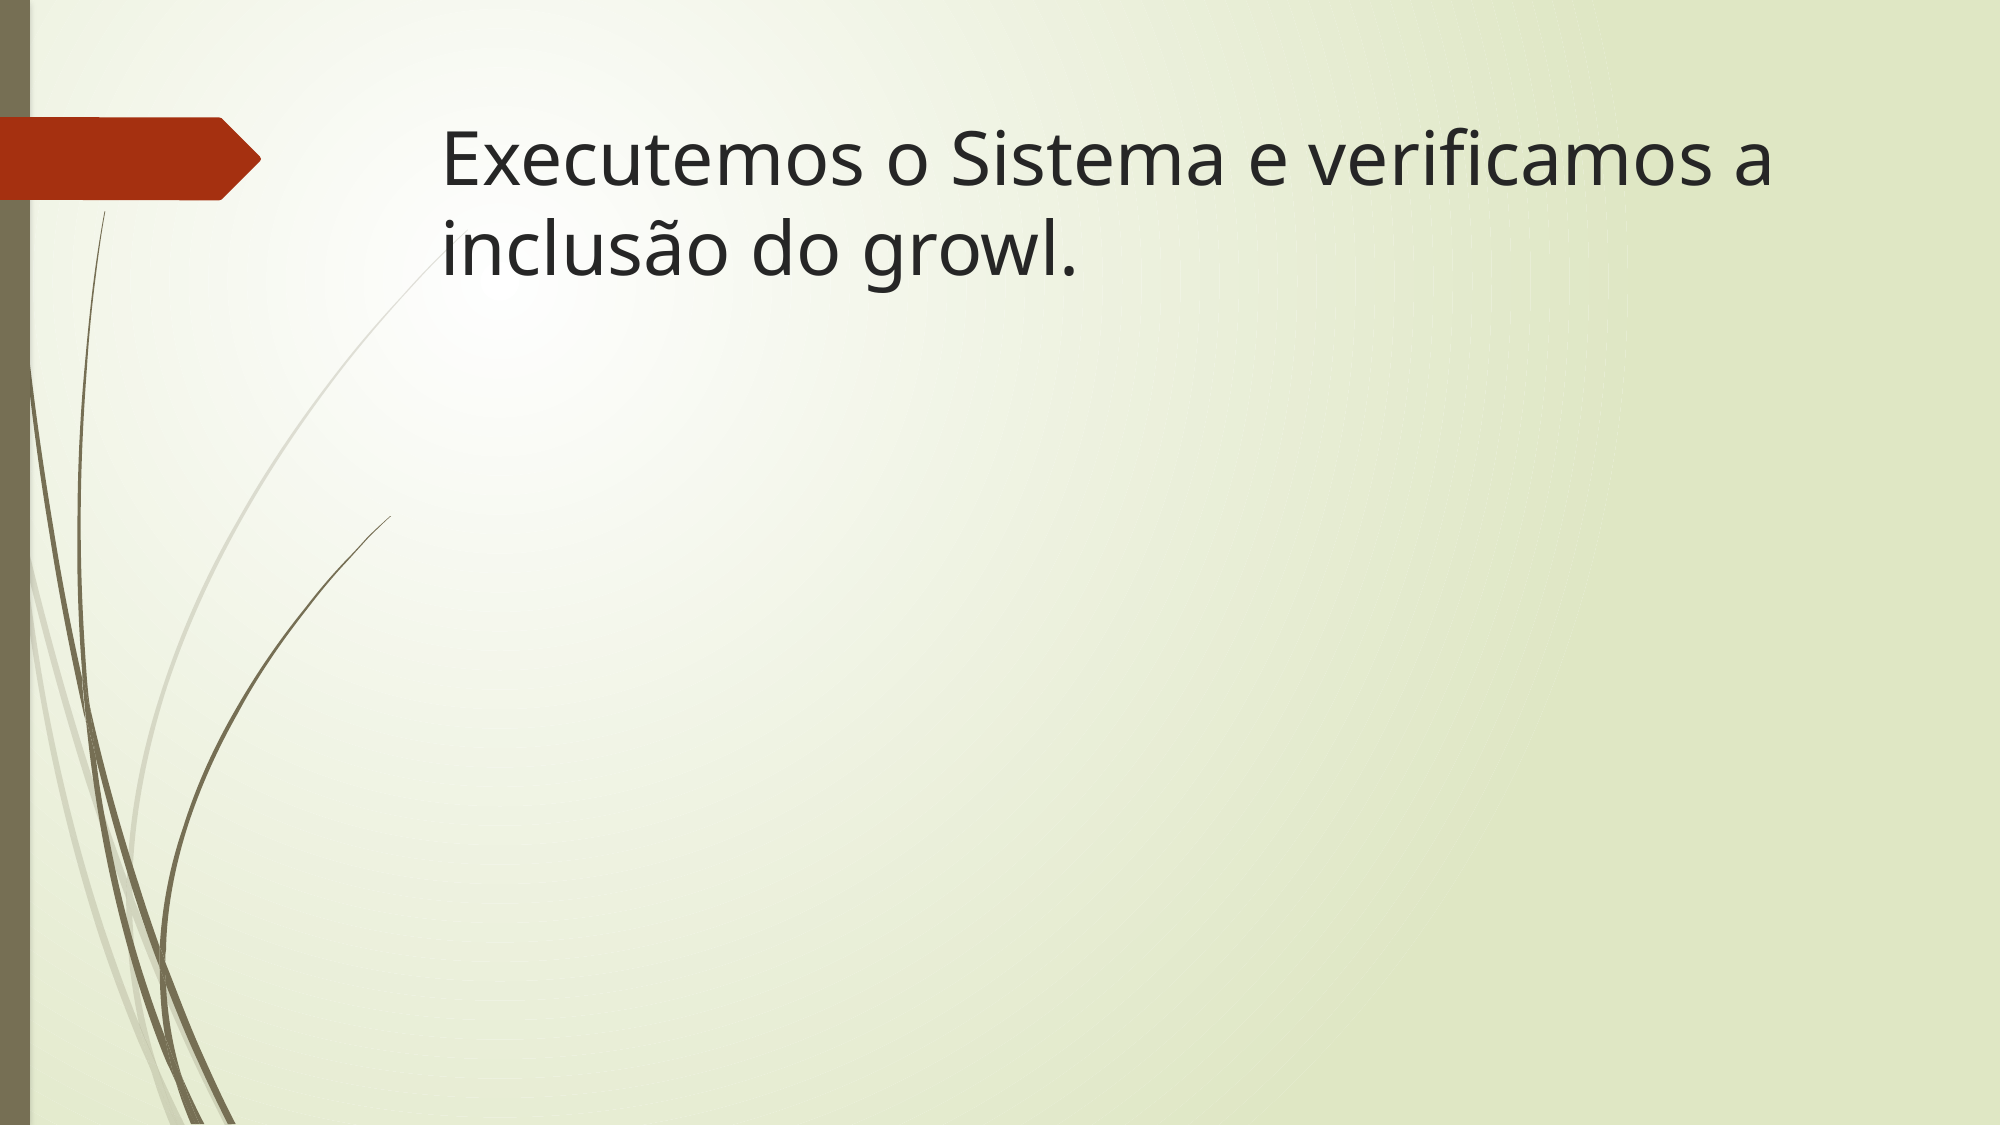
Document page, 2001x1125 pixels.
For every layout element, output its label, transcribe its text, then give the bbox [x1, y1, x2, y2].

title Executemos o Sistema e verificamos a inclusão do growl. [425, 102, 1888, 313]
